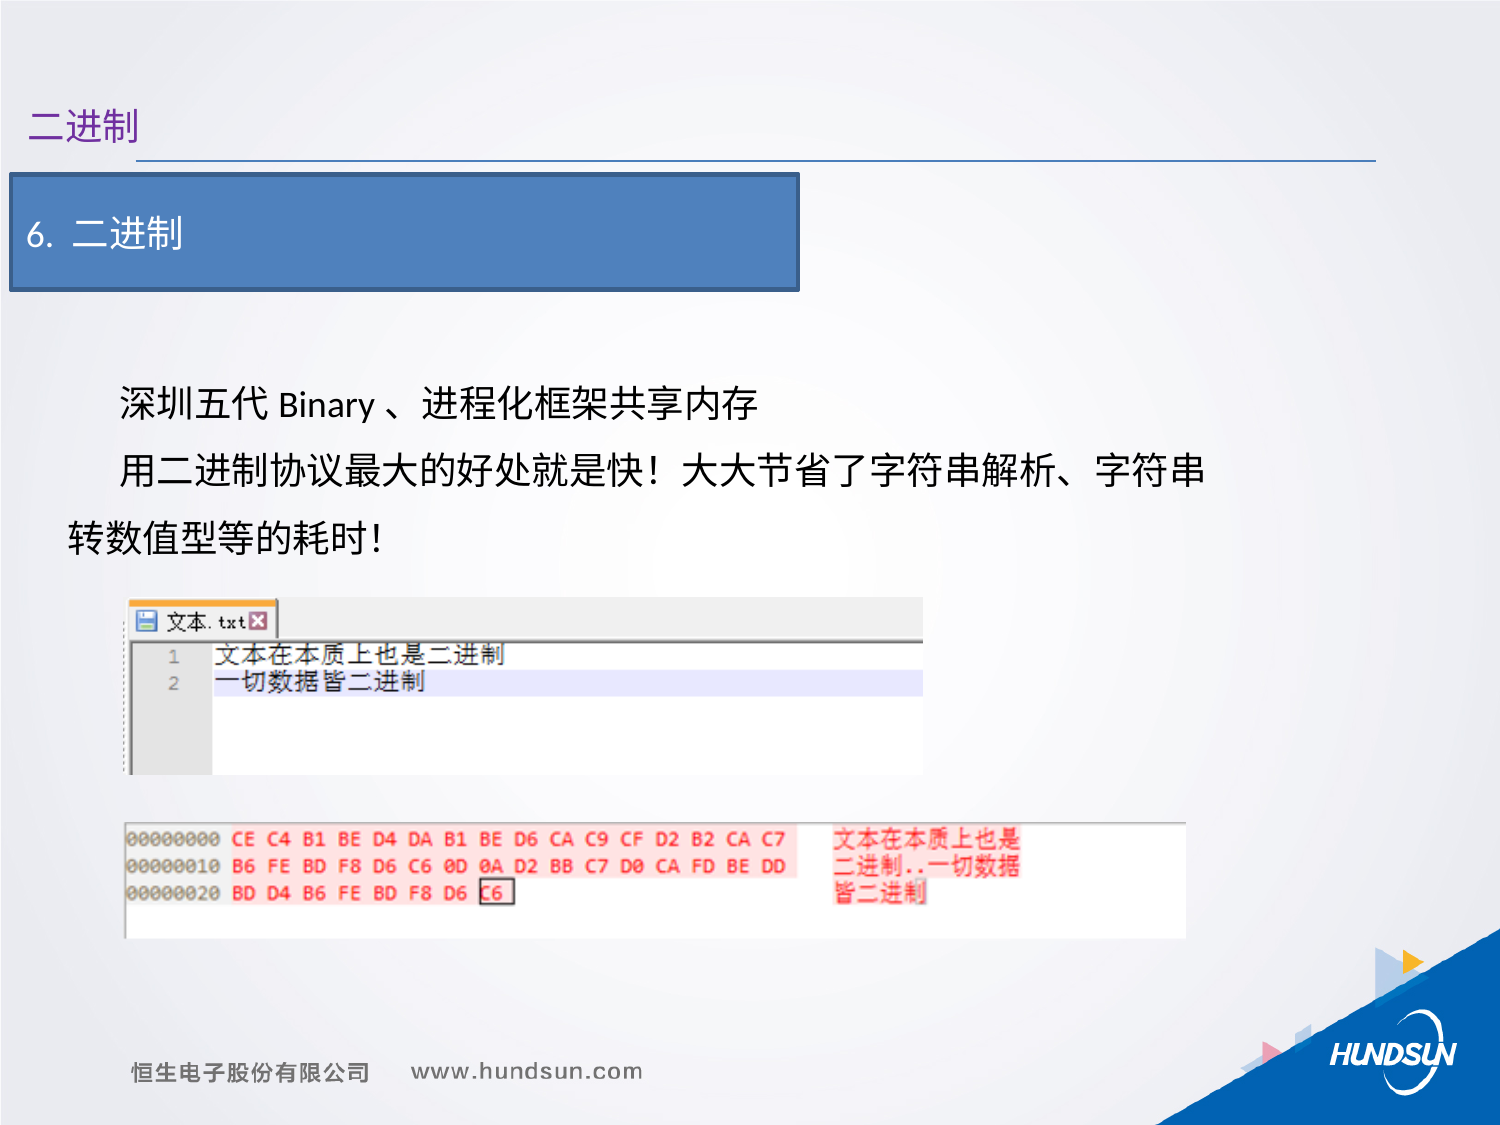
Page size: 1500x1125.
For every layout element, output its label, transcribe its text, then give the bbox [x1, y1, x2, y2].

text_box 二进制 [13, 95, 156, 155]
text_box 深圳五代Binary、进程化框架共享内存 用二进制协议最大的好处就是快！大大节省了字符串解析、字符串转数值型等的耗时！ [53, 349, 1239, 568]
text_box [10, 174, 799, 290]
picture [0, 0, 1500, 1125]
